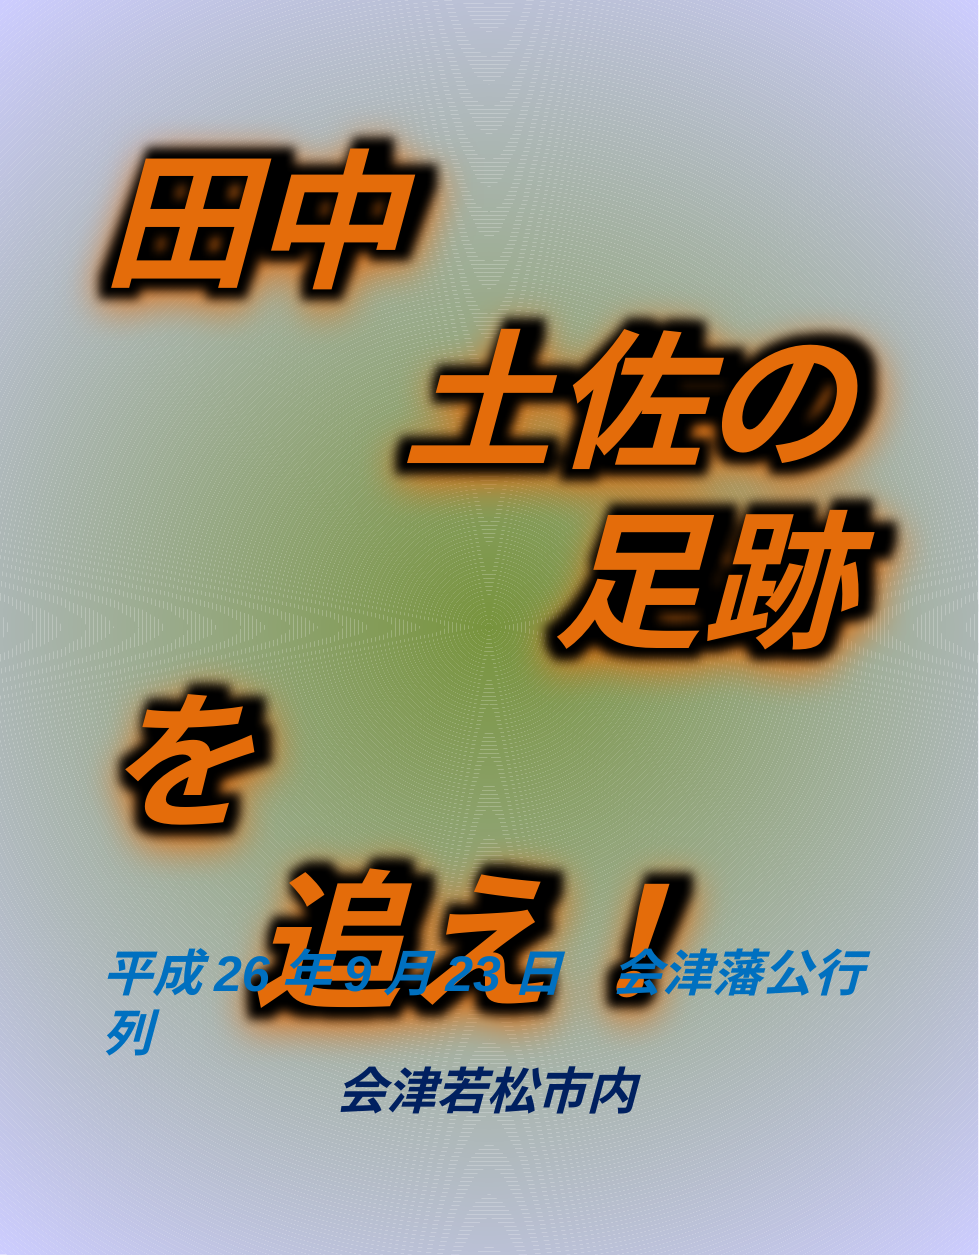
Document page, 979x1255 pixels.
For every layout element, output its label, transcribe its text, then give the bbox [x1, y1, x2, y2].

text_box 会津若松市内 [85, 1052, 889, 1128]
text_box 田中 土佐の 足跡を 追え！ [87, 119, 891, 934]
text_box 平成26年9月23日 会津藩公行列 [87, 934, 891, 1069]
